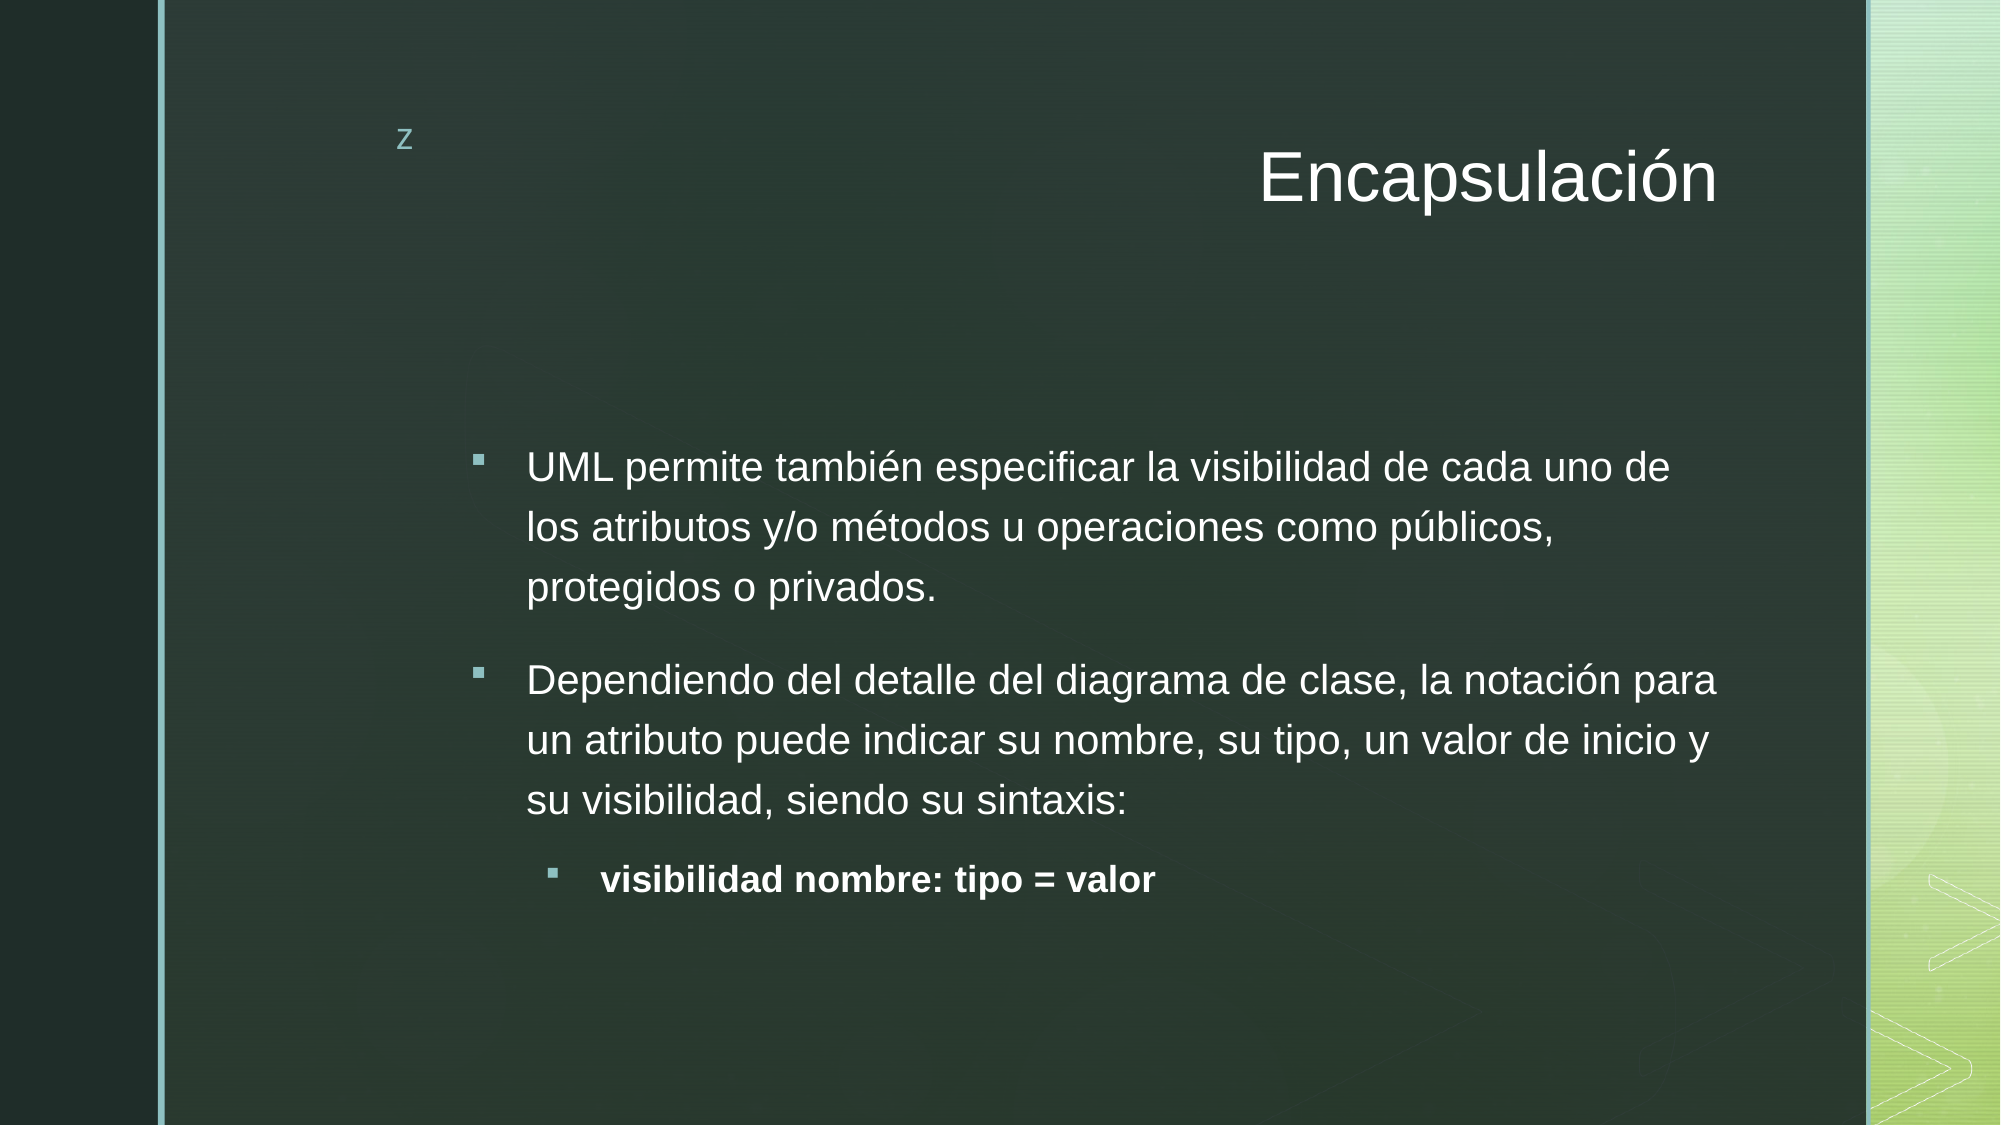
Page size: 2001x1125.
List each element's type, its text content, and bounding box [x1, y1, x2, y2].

picture [1871, 0, 2001, 1125]
title Encapsulación [428, 132, 1734, 310]
list UML permite también especificar la visibilidad de cada uno de los atributos y/o métodos u operaciones como públicos, protegidos o privados. Dependiendo del detalle del diagrama de clase, la notación para un atributo puede indicar su nombre, su tipo, un valor de inicio y su visibilidad, siendo su sintaxis: visibilidad nombre: tipo = valor [454, 336, 1734, 993]
